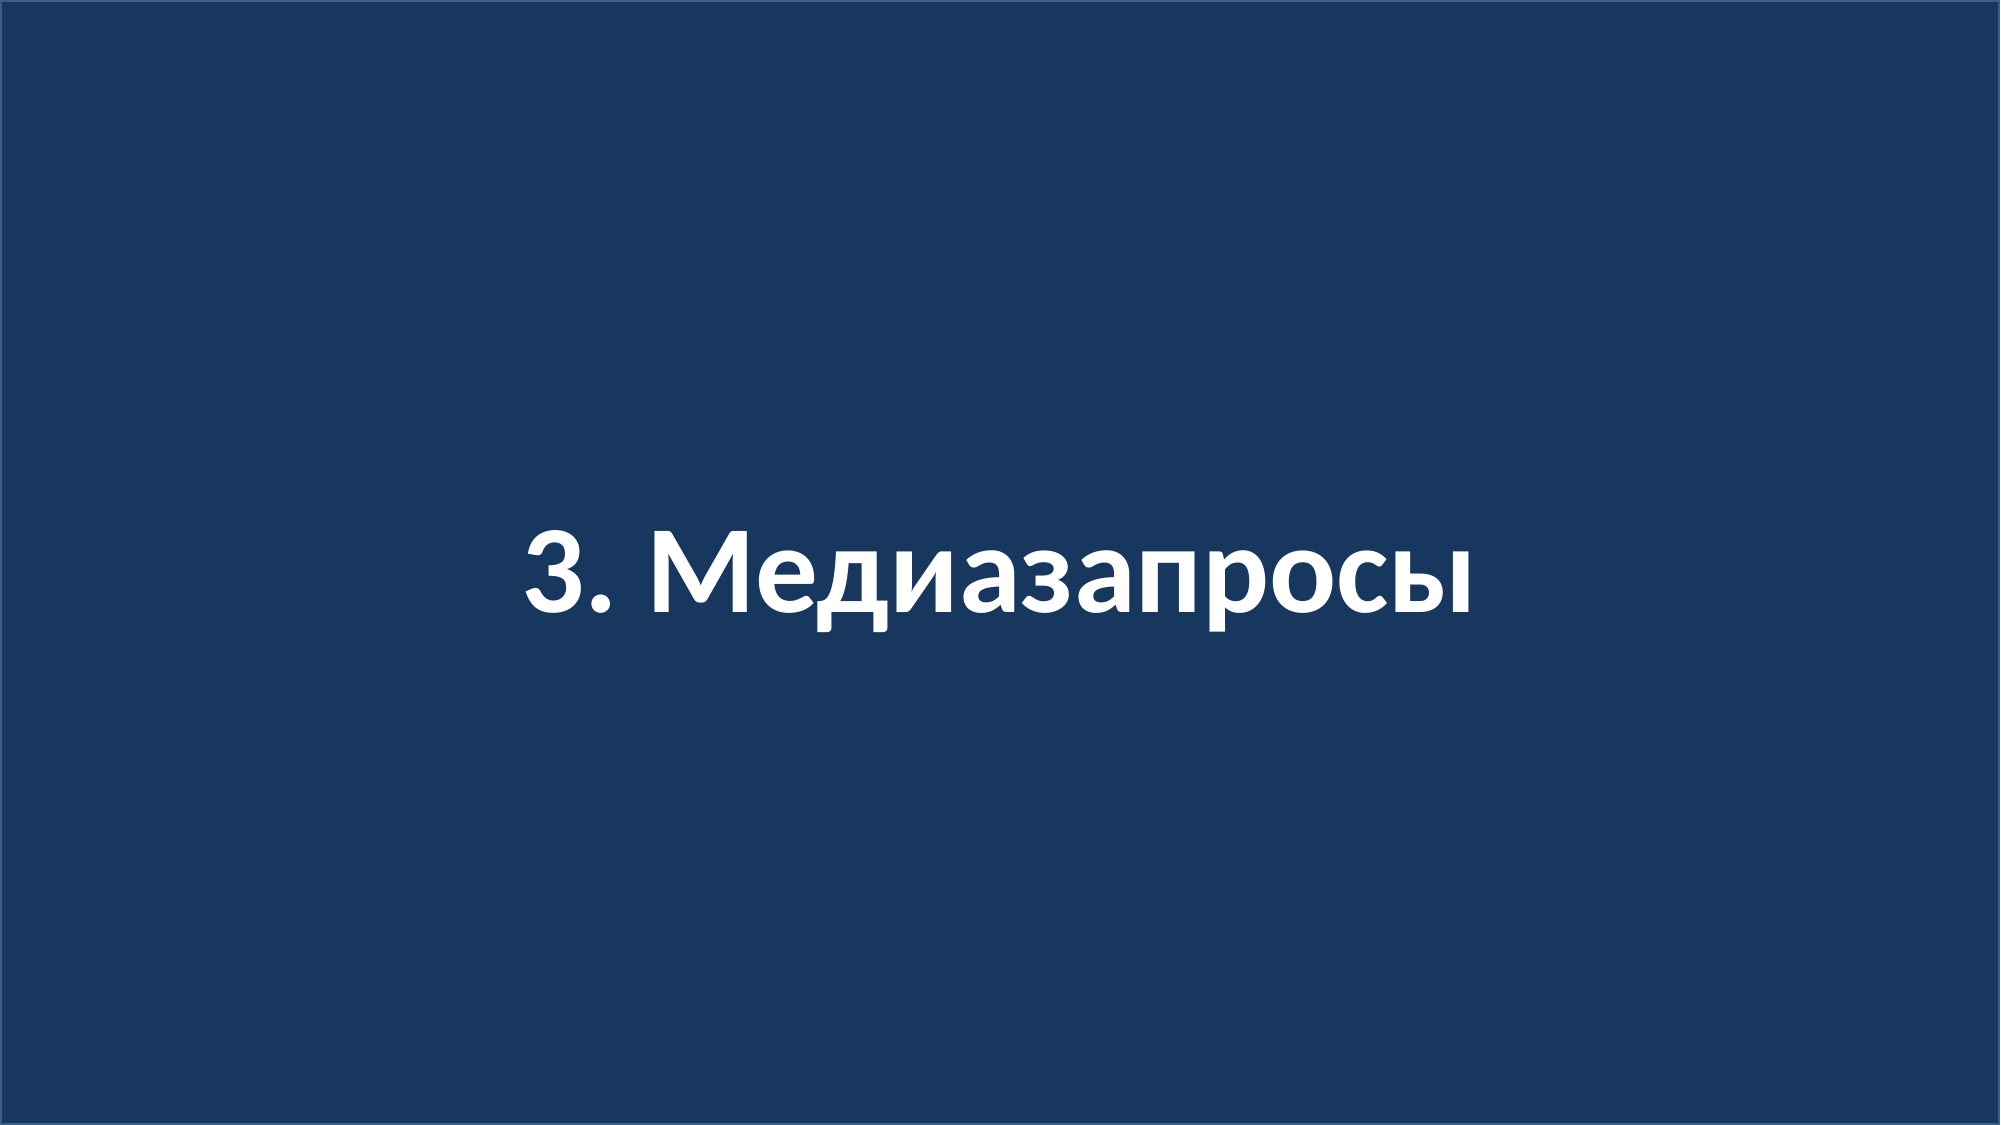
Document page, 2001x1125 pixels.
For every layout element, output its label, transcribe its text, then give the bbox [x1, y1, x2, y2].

text_box 3. Медиазапросы [0, 0, 2000, 1125]
